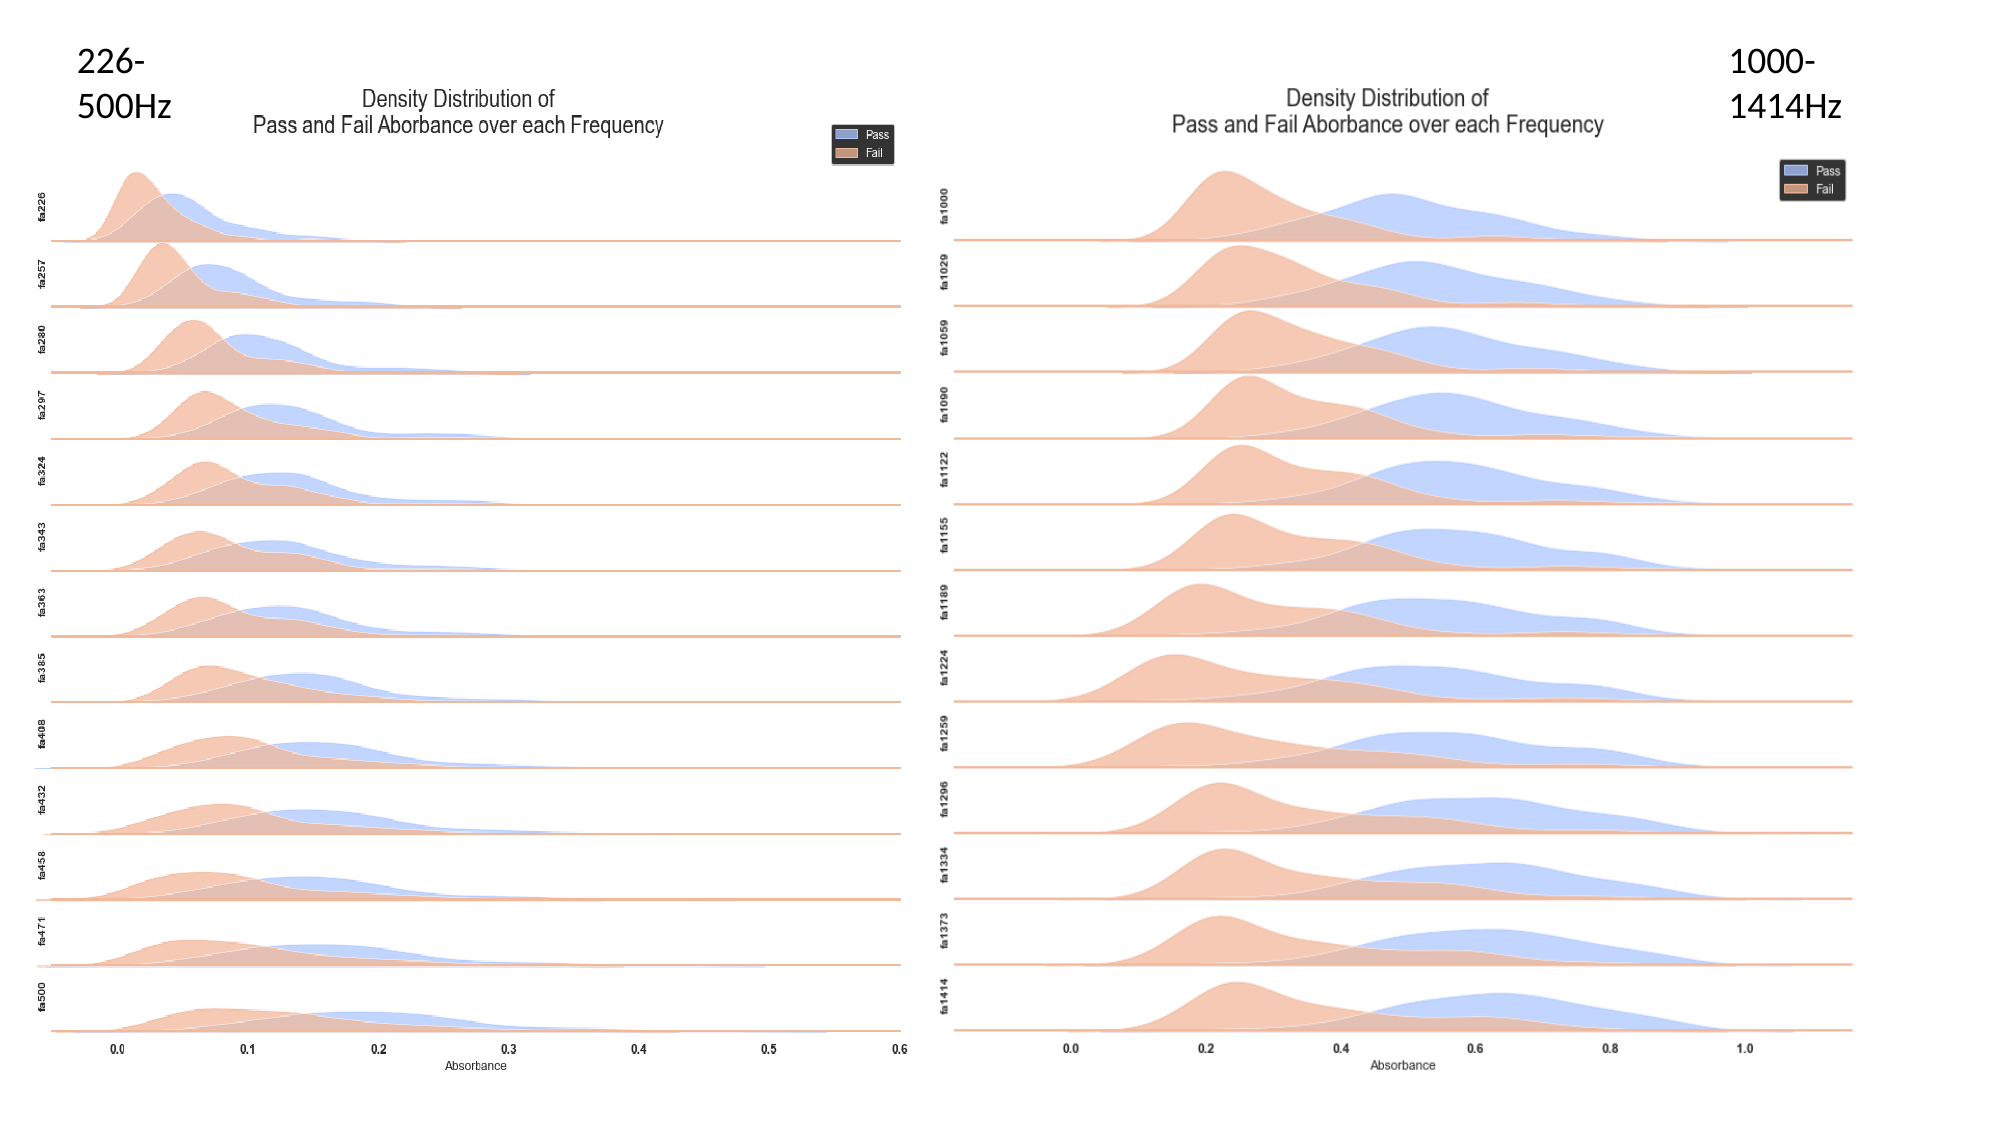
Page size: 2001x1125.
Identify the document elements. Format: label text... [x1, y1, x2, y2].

picture [933, 80, 1861, 1077]
picture [34, 80, 924, 1090]
text_box 226-500Hz [62, 28, 210, 80]
text_box 1000-1414Hz [1713, 28, 1861, 80]
